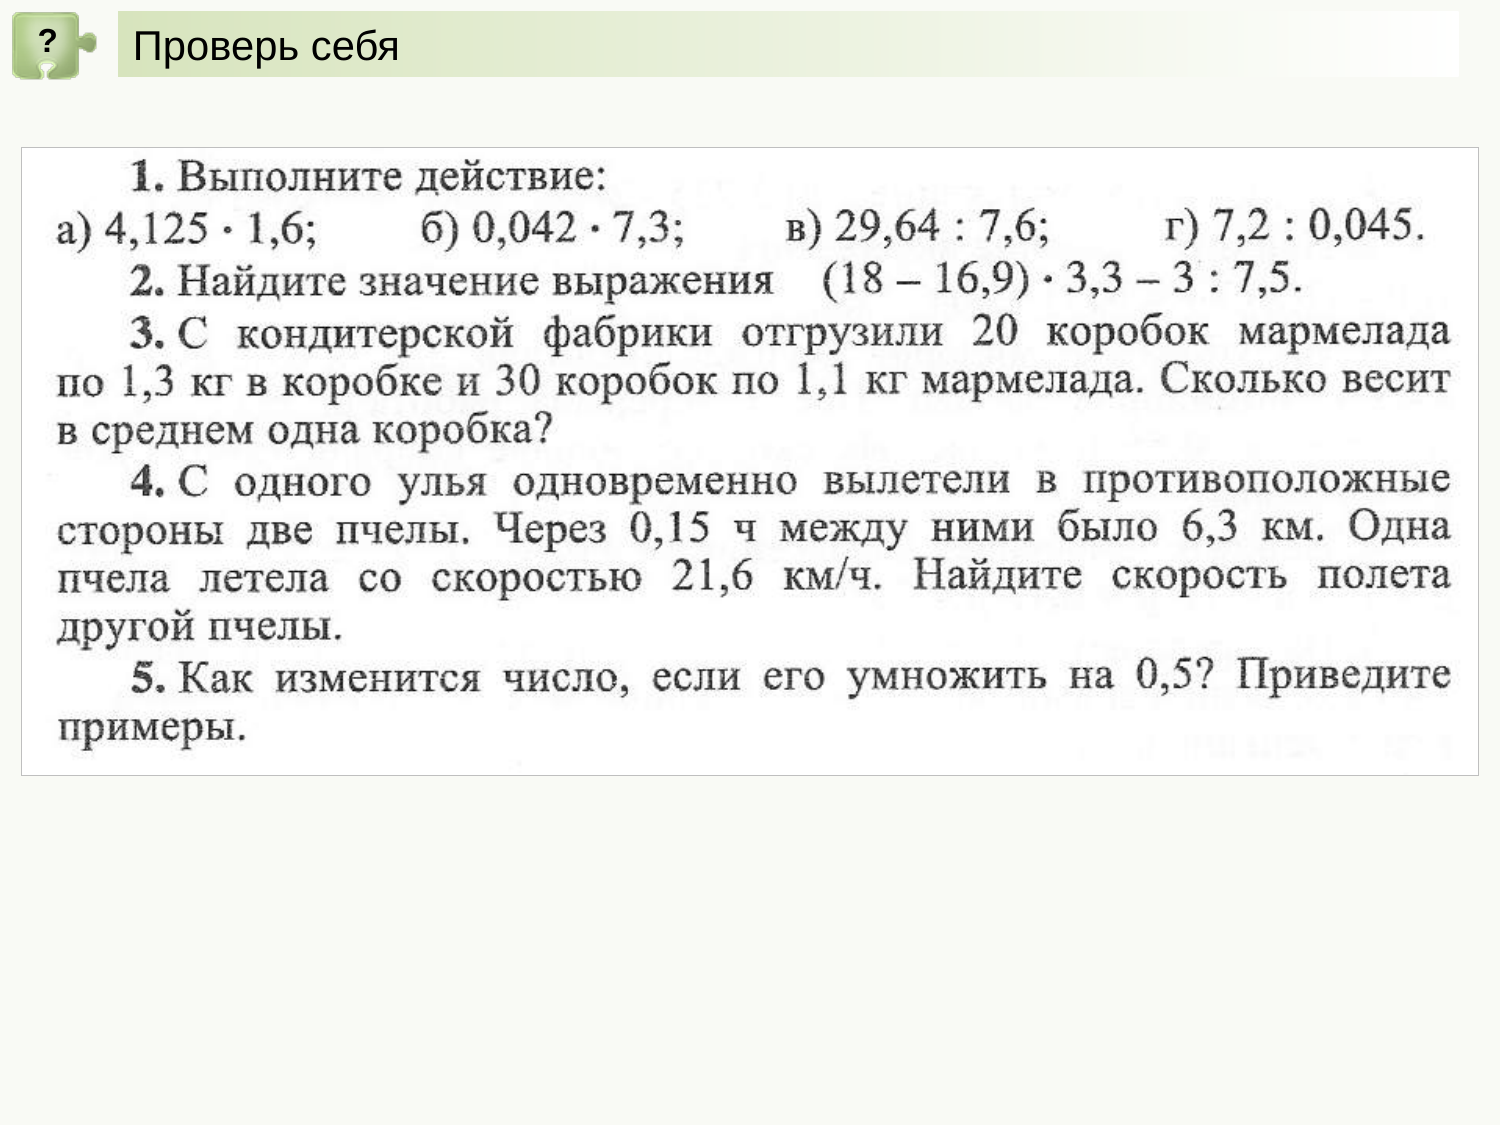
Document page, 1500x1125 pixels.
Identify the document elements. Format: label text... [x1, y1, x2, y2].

text_box Проверь себя [118, 11, 1459, 77]
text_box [11, 11, 98, 81]
picture [21, 147, 1479, 776]
